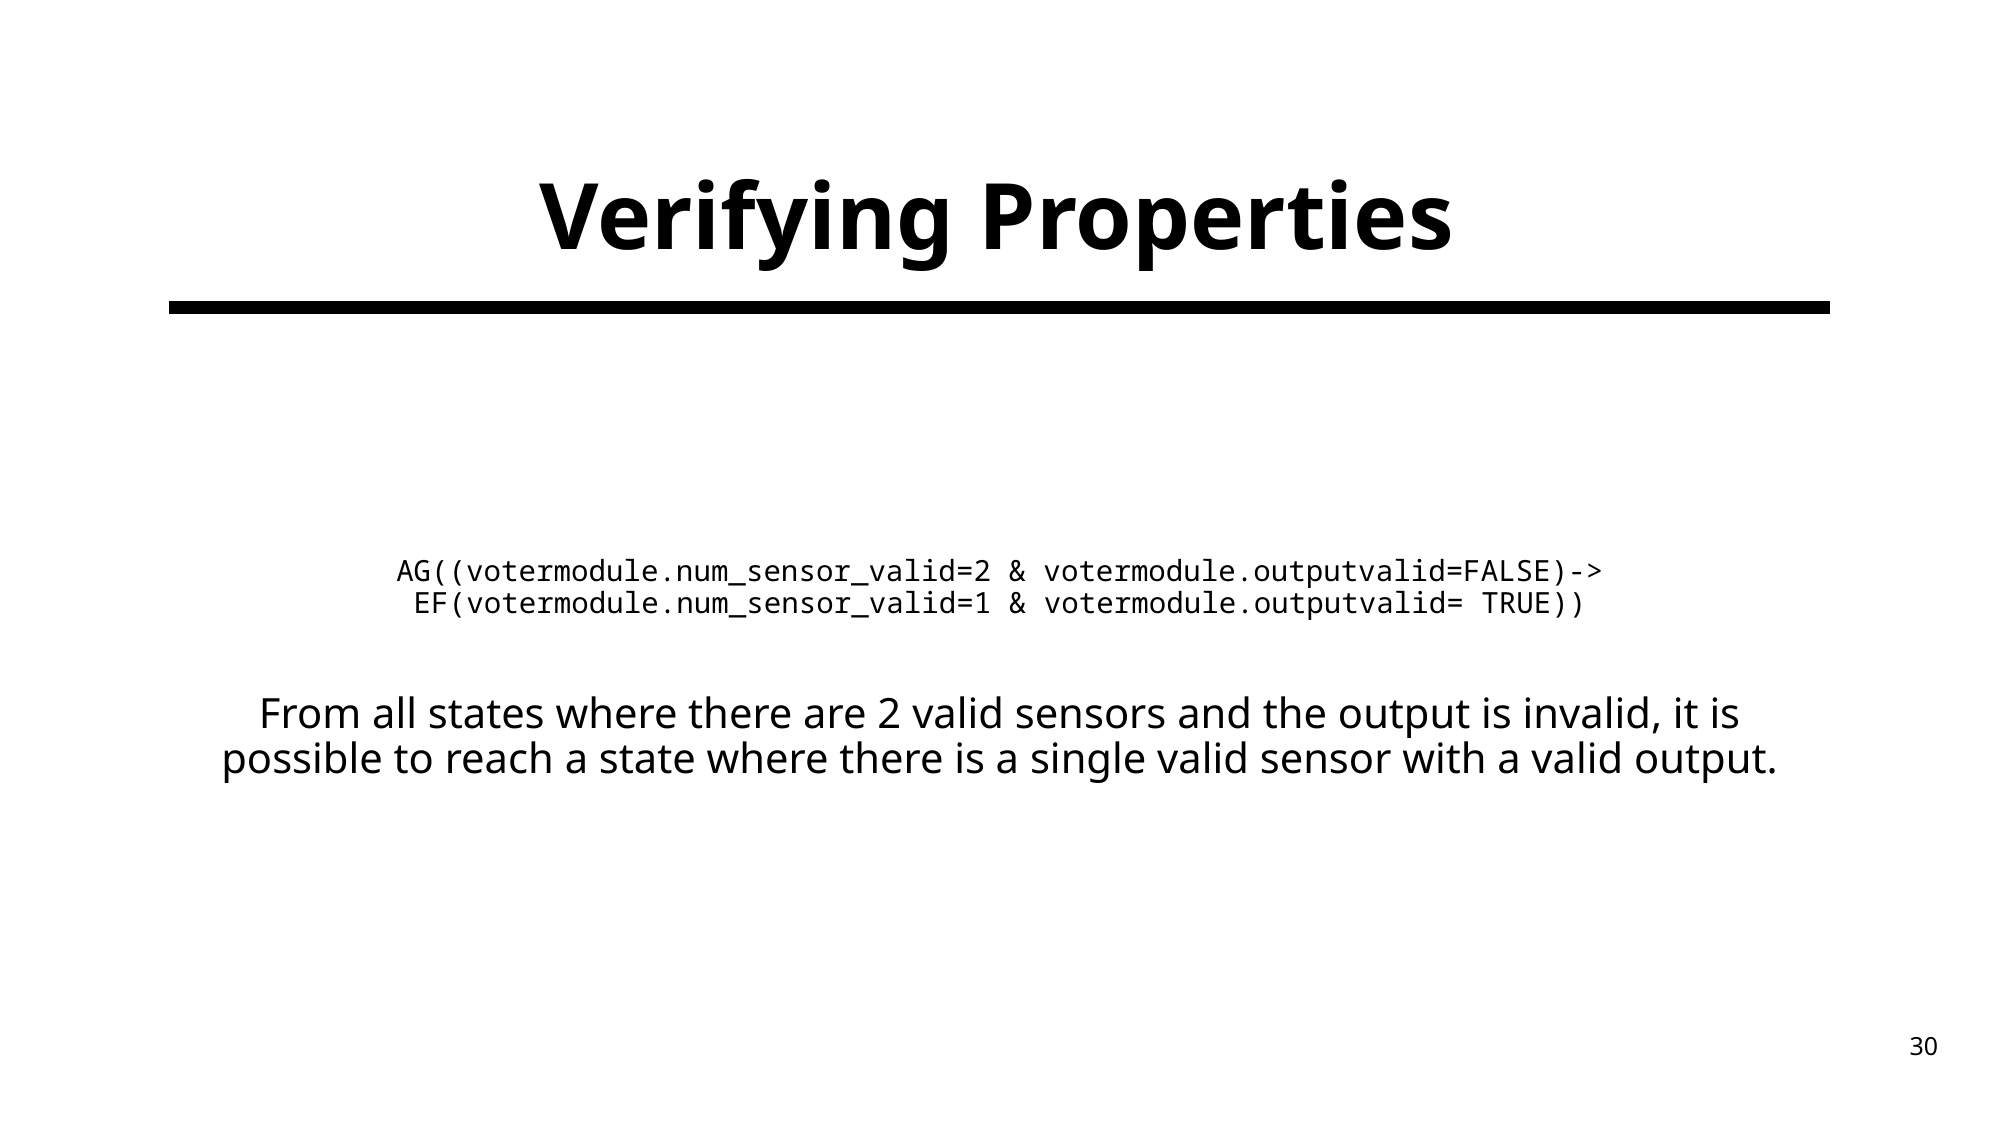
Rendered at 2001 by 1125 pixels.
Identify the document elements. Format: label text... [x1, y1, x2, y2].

text_box AG((votermodule.num_sensor_valid=2 & votermodule.outputvalid=FALSE)-> EF(votermodule.num_sensor_valid=1 & votermodule.outputvalid= TRUE)) From all states where there are 2 valid sensors and the output is invalid, it is possible to reach a state where there is a single valid sensor with a valid output. [174, 478, 1825, 1125]
slide_number 30 [1885, 1032, 1954, 1063]
title Verifying Properties [168, 163, 1825, 270]
